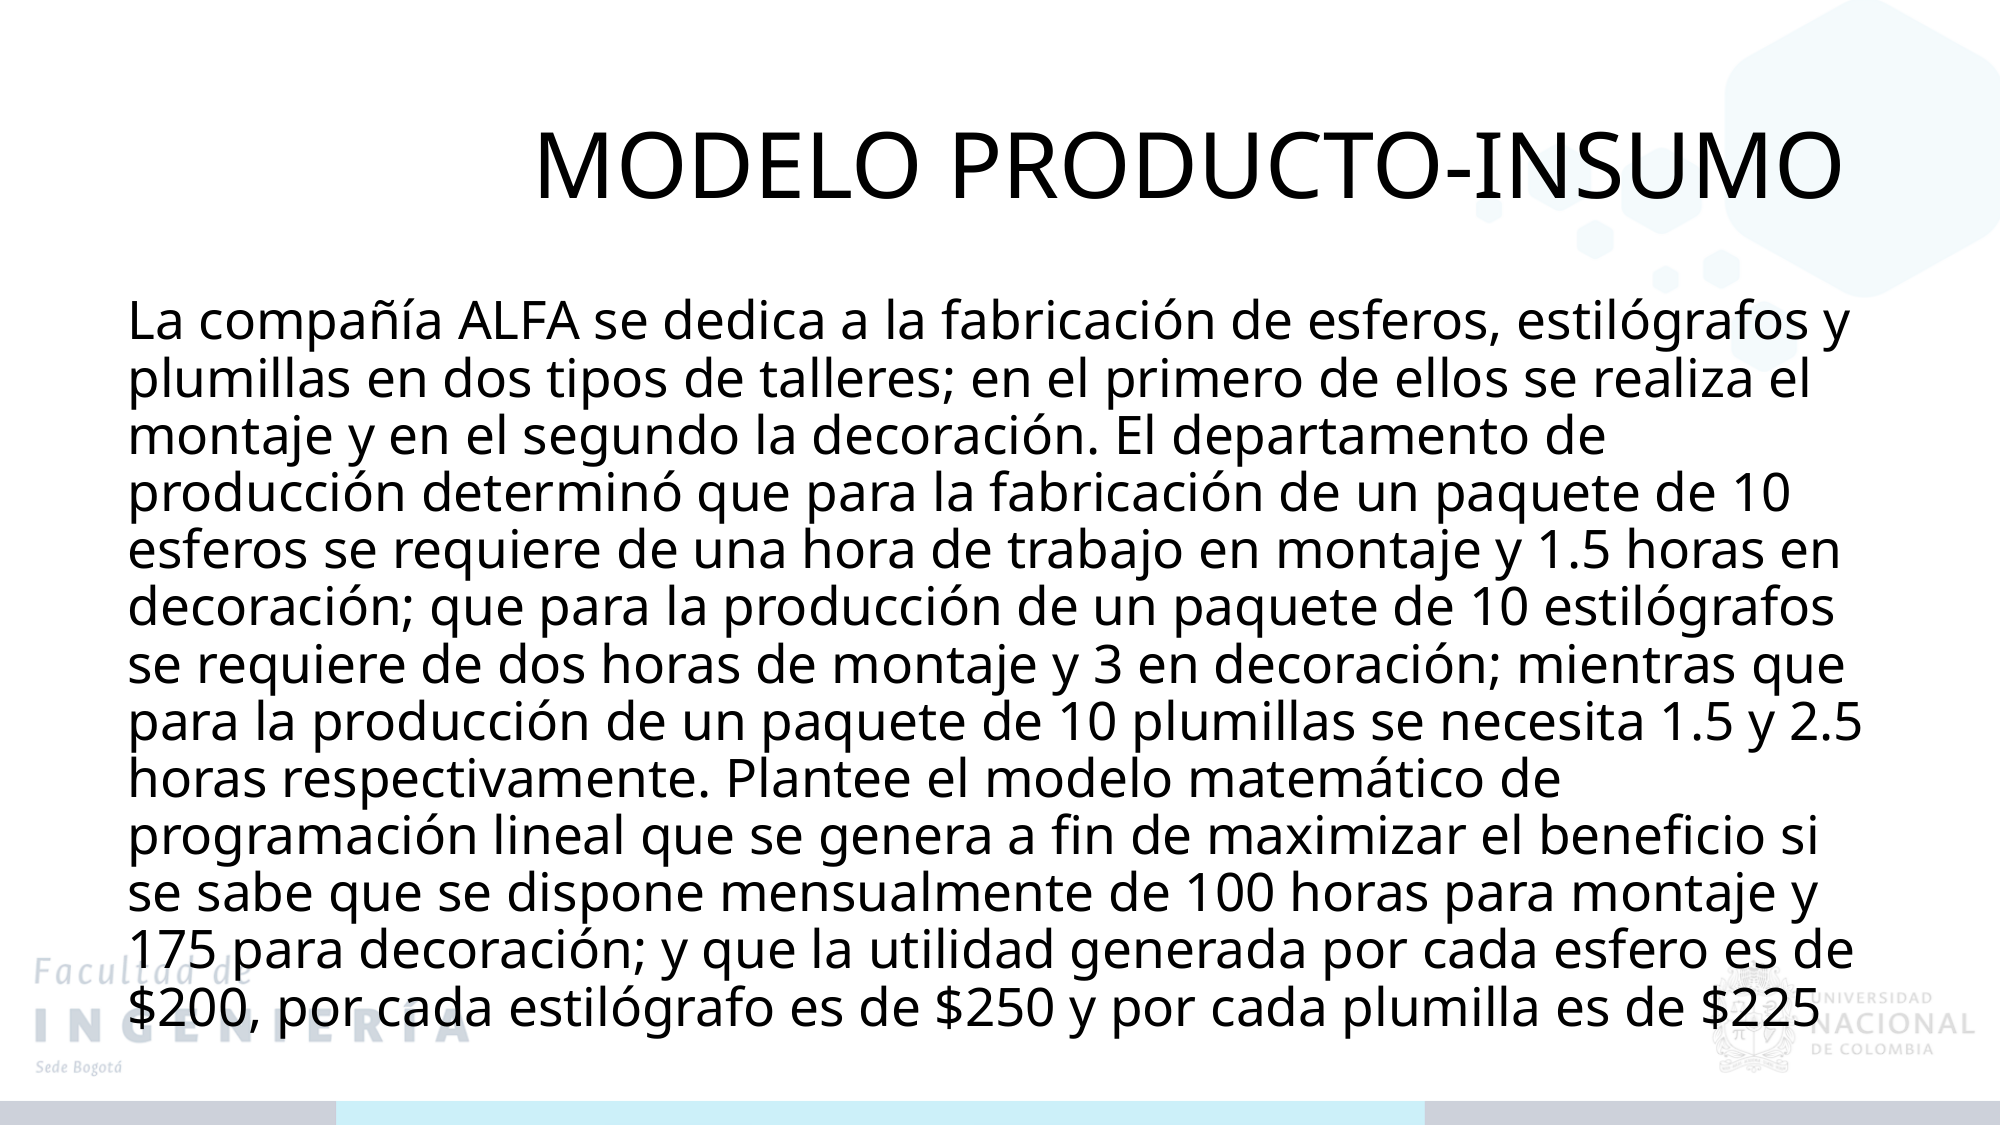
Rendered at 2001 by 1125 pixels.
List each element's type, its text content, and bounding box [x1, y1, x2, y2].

list La compañía ALFA se dedica a la fabricación de esferos, estilógrafos y plumillas en dos tipos de talleres; en el primero de ellos se realiza el montaje y en el segundo la decoración. El departamento de producción determinó que para la fabricación de un paquete de 10 esferos se requiere de una hora de trabajo en montaje y 1.5 horas en decoración; que para la producción de un paquete de 10 estilógrafos se requiere de dos horas de montaje y 3 en decoración; mientras que para la producción de un paquete de 10 plumillas se necesita 1.5 y 2.5 horas respectivamente. Plantee el modelo matemático de programación lineal que se genera a fin de maximizar el beneficio si se sabe que se dispone mensualmente de 100 horas para montaje y 175 para decoración; y que la utilidad generada por cada esfero es de $200, por cada estilógrafo es de $250 y por cada plumilla es de $225 [112, 286, 1888, 1071]
title MODELO PRODUCTO-INSUMO [137, 59, 1863, 278]
